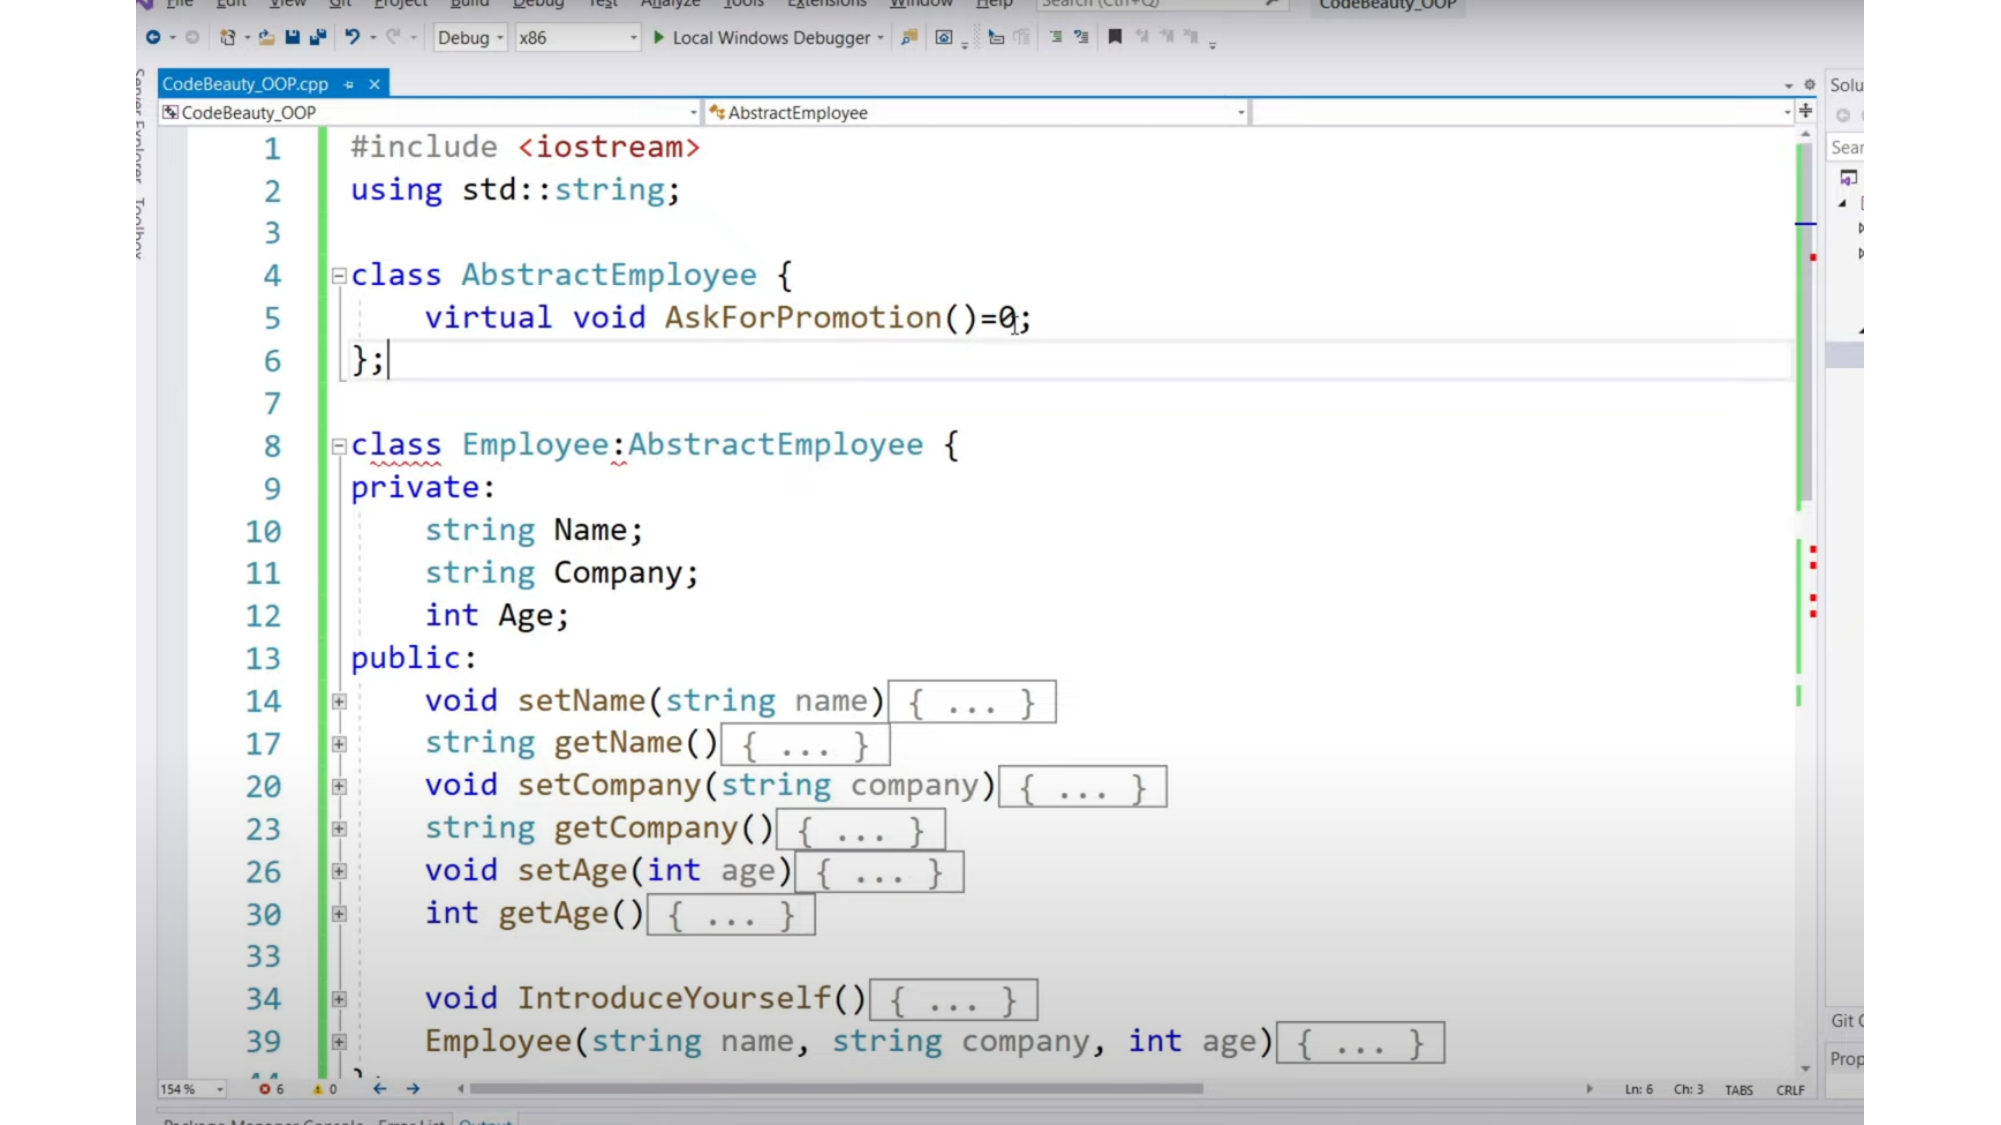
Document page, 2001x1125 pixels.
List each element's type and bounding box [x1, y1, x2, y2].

picture [135, 0, 1864, 1125]
